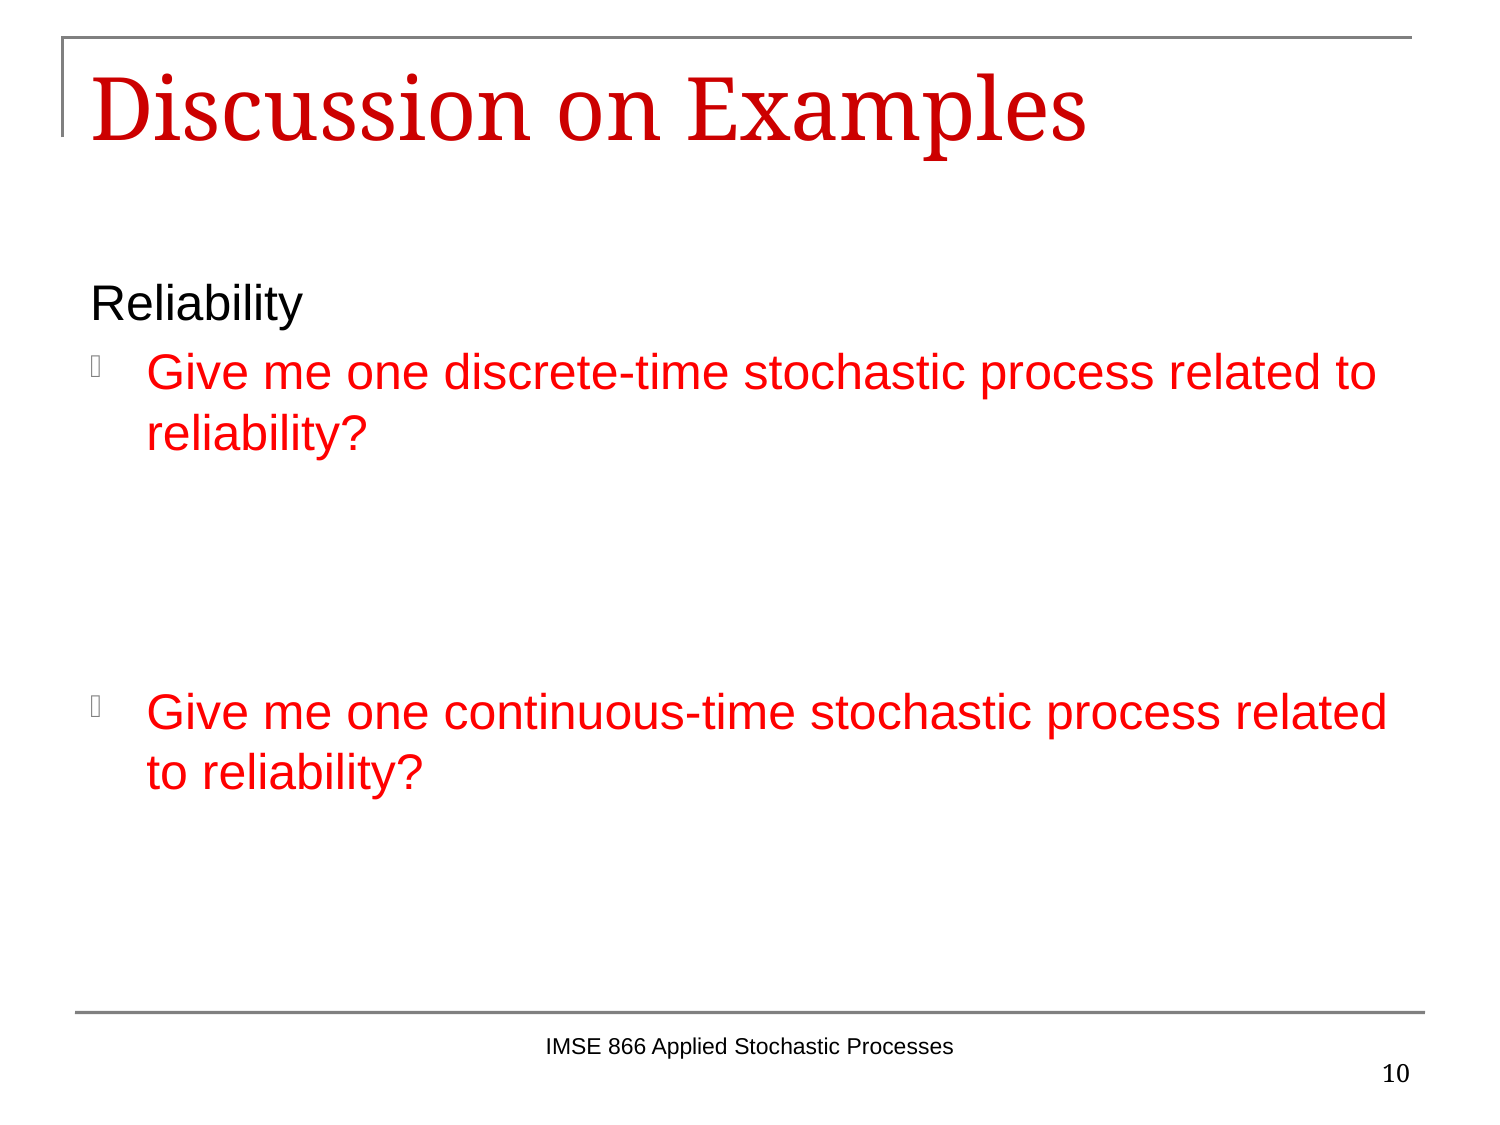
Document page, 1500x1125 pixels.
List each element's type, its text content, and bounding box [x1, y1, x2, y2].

footer IMSE 866 Applied Stochastic Processes [512, 1024, 988, 1100]
title Discussion on Examples [74, 45, 1426, 233]
list Reliability Give me one discrete-time stochastic process related to reliability? Give me one continuous-time stochastic process related to reliability? [74, 262, 1451, 1006]
slide_number 10 [1074, 1023, 1426, 1100]
